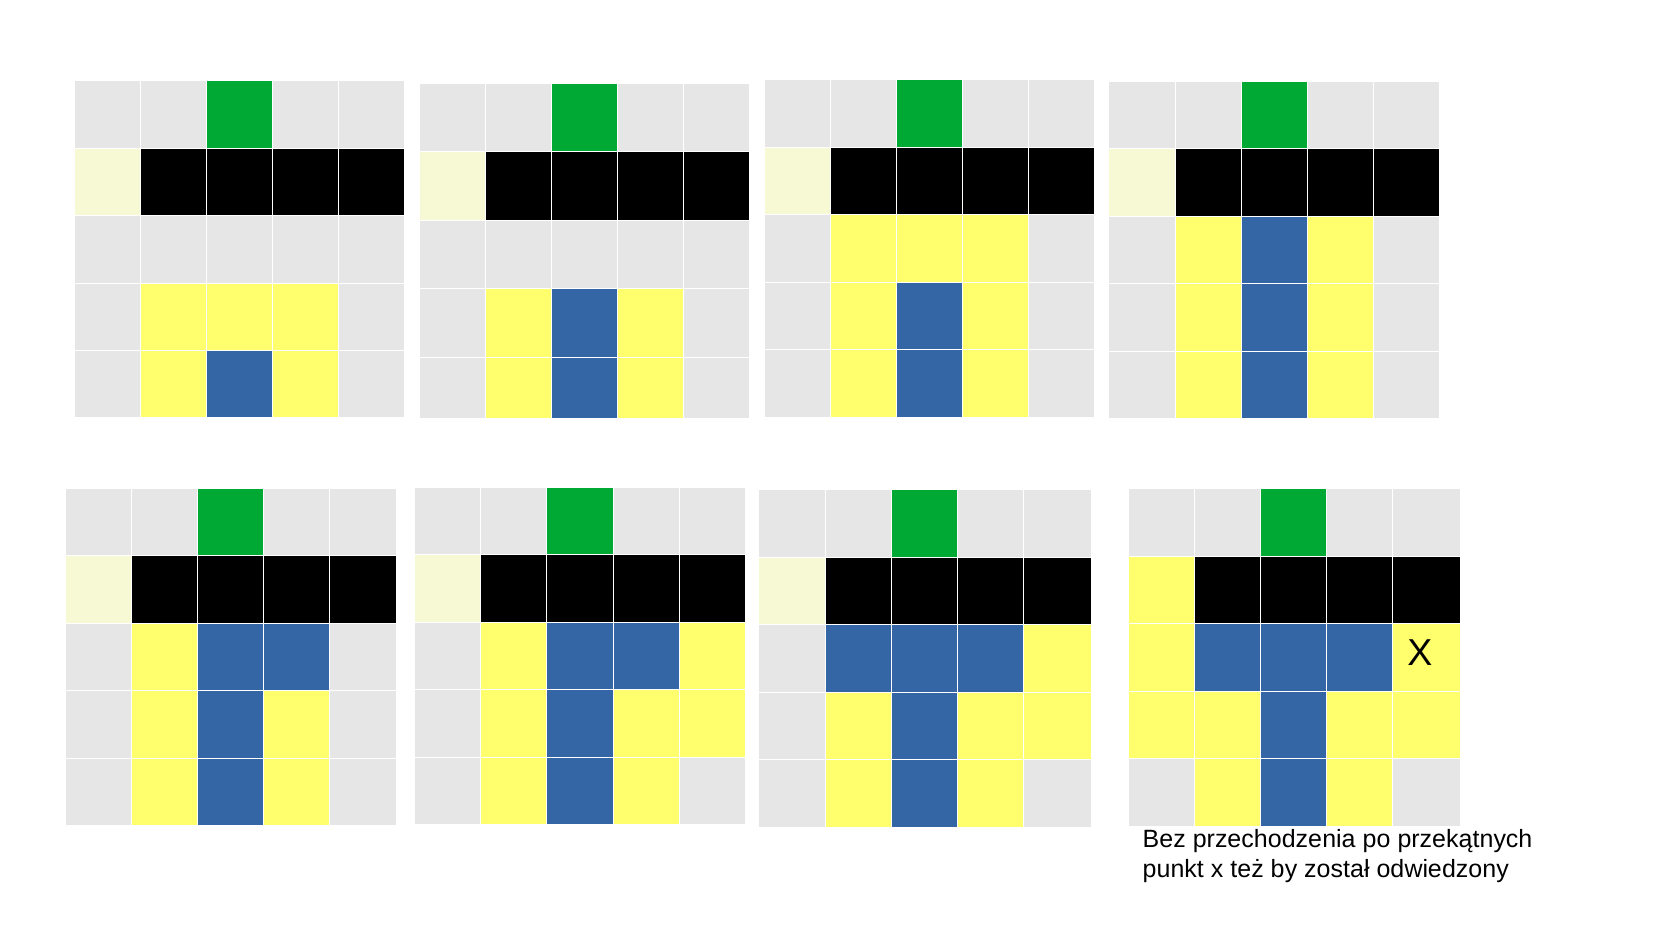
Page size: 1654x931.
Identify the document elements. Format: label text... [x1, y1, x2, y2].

table_cell [264, 759, 329, 825]
table_cell [75, 351, 140, 417]
table_cell [958, 558, 1023, 624]
table_cell [765, 350, 830, 417]
table_cell [680, 690, 745, 757]
table_cell [1029, 283, 1094, 349]
table_cell [339, 351, 404, 417]
table_cell [132, 624, 197, 690]
table_cell [1242, 217, 1307, 283]
table_cell [420, 152, 485, 220]
table_cell [826, 693, 891, 759]
table_cell [1029, 350, 1094, 417]
table_header [892, 490, 957, 557]
table_cell [207, 351, 272, 417]
table_cell [339, 216, 404, 283]
table_cell [141, 149, 206, 215]
table_cell [141, 216, 206, 283]
table_cell [1327, 624, 1392, 691]
table_cell [892, 625, 957, 692]
table_cell [66, 556, 131, 623]
table_header [1374, 82, 1439, 148]
table_cell [759, 558, 825, 624]
table_cell [547, 555, 613, 622]
table_header [1176, 82, 1241, 148]
table_cell [1242, 149, 1307, 216]
table_cell [759, 625, 825, 692]
table_cell [1393, 692, 1460, 758]
table_cell [684, 289, 749, 357]
table_cell [684, 152, 749, 220]
table_cell [618, 358, 683, 418]
table_header [339, 81, 404, 148]
table_cell [330, 759, 396, 825]
table_cell [420, 358, 485, 418]
table_cell [66, 759, 131, 825]
table_cell [1261, 624, 1326, 691]
table_cell [1195, 692, 1260, 758]
table_header [958, 490, 1023, 557]
table_header [415, 488, 480, 554]
table_cell [958, 760, 1023, 827]
table_cell [330, 691, 396, 758]
table_cell [618, 221, 683, 288]
table_cell [1129, 624, 1194, 691]
table_cell X [1393, 624, 1460, 691]
table_cell [132, 759, 197, 825]
table_cell [958, 625, 1023, 692]
table_cell [415, 690, 480, 757]
table_cell [826, 625, 891, 692]
table_header [759, 490, 825, 557]
table_header [420, 84, 485, 151]
table_cell [420, 289, 485, 357]
table_cell [1129, 557, 1194, 623]
table_cell [1261, 692, 1326, 758]
table_cell [132, 691, 197, 758]
table_cell [684, 358, 749, 418]
table_cell [1176, 284, 1241, 351]
table_cell [680, 623, 745, 689]
table_header [207, 81, 272, 148]
table_header [1327, 489, 1392, 556]
table_header [198, 489, 263, 555]
table_cell [273, 284, 338, 350]
table_cell [481, 758, 546, 824]
table_header [75, 81, 140, 148]
table_cell [1327, 759, 1392, 814]
table_header [684, 84, 749, 151]
table_cell [264, 624, 329, 690]
table_cell [831, 283, 896, 349]
table_header [1109, 82, 1175, 148]
table_cell [1195, 624, 1260, 691]
table_header [273, 81, 338, 148]
table_cell [897, 350, 962, 417]
table_cell [75, 284, 140, 350]
table_cell [1327, 557, 1392, 623]
table_cell [680, 555, 745, 622]
table_header [1242, 82, 1307, 148]
table_cell [614, 555, 679, 622]
table_cell [207, 216, 272, 283]
table_cell [547, 623, 613, 689]
table_cell [547, 690, 613, 757]
table_cell [831, 215, 896, 282]
table_cell [198, 691, 263, 758]
table_cell [198, 624, 263, 690]
table_cell [1176, 352, 1241, 418]
table_cell [614, 623, 679, 689]
table_cell [1374, 352, 1439, 418]
table_cell [1109, 217, 1175, 283]
table_cell [1242, 352, 1307, 418]
table_cell [831, 148, 896, 214]
table_cell [339, 284, 404, 350]
table_cell [892, 760, 957, 827]
table_cell [1029, 215, 1094, 282]
table_header [1129, 489, 1194, 556]
table_header [765, 80, 830, 147]
table_header [680, 488, 745, 554]
table_cell [66, 691, 131, 758]
table_cell [75, 149, 140, 215]
table_header [264, 489, 329, 555]
table_cell [963, 148, 1028, 214]
table_header [831, 80, 896, 147]
table_cell [273, 351, 338, 417]
table_header [1261, 489, 1326, 556]
table_cell [1374, 284, 1439, 351]
table_cell [420, 221, 485, 288]
table_cell [1129, 692, 1194, 758]
table_cell [1261, 759, 1326, 814]
table_cell [1374, 217, 1439, 283]
table_cell [1109, 149, 1175, 216]
table_header [614, 488, 679, 554]
table_cell [1393, 557, 1460, 623]
table_cell [273, 216, 338, 283]
table_header [141, 81, 206, 148]
table_cell [826, 558, 891, 624]
table_cell [330, 556, 396, 623]
table_header [481, 488, 546, 554]
table_header [547, 488, 613, 554]
table_cell [963, 283, 1028, 349]
table_header [963, 80, 1028, 147]
table_header [1393, 489, 1460, 556]
table_cell [486, 152, 551, 220]
table_header [1308, 82, 1373, 148]
table_cell [1308, 352, 1373, 418]
table_cell [330, 624, 396, 690]
table_cell [198, 556, 263, 623]
table_cell [614, 690, 679, 757]
table_header [66, 489, 131, 555]
table_cell [963, 350, 1028, 417]
table_cell [486, 221, 551, 288]
table_cell [141, 351, 206, 417]
table_header [330, 489, 396, 555]
table_cell [75, 216, 140, 283]
table_header [897, 80, 962, 147]
table_header [618, 84, 683, 151]
table_cell [415, 623, 480, 689]
table_cell [765, 283, 830, 349]
table_cell [897, 283, 962, 349]
table_cell [66, 624, 131, 690]
table_cell [759, 760, 825, 827]
table_cell [1308, 149, 1373, 216]
table_cell [264, 691, 329, 758]
table_cell [892, 558, 957, 624]
table_cell [618, 289, 683, 357]
table_cell [552, 289, 617, 357]
table_cell [1308, 217, 1373, 283]
table_cell [1024, 693, 1091, 759]
table_cell [547, 758, 613, 824]
table_cell [1176, 149, 1241, 216]
table_cell [1129, 759, 1194, 814]
table_cell [831, 350, 896, 417]
table_cell [264, 556, 329, 623]
table_cell [481, 555, 546, 622]
table_header [486, 84, 551, 151]
table_cell [1242, 284, 1307, 351]
table_cell [1029, 148, 1094, 214]
table_cell [765, 215, 830, 282]
table_cell [552, 152, 617, 220]
table_cell [273, 149, 338, 215]
table_cell [141, 284, 206, 350]
table_cell [1176, 217, 1241, 283]
table_cell [1024, 760, 1091, 827]
table_cell [415, 758, 480, 824]
table_cell [958, 693, 1023, 759]
table_cell [207, 149, 272, 215]
table_cell [1109, 284, 1175, 351]
table_cell [1261, 557, 1326, 623]
table_cell [1109, 352, 1175, 418]
table_cell [339, 149, 404, 215]
table_header [1195, 489, 1260, 556]
table_cell [826, 760, 891, 827]
table_cell [1195, 759, 1260, 814]
table_cell [486, 358, 551, 418]
table_cell [207, 284, 272, 350]
table_cell [481, 623, 546, 689]
table_header [1024, 490, 1091, 557]
text_box Bez przechodzenia po przekątnych punkt x też by został odwiedzony [1127, 814, 1553, 890]
table_cell [614, 758, 679, 824]
table_header [132, 489, 197, 555]
table_cell [1393, 759, 1460, 814]
table_cell [198, 759, 263, 825]
table_cell [1327, 692, 1392, 758]
table_cell [552, 221, 617, 288]
table_cell [1374, 149, 1439, 216]
table_cell [897, 148, 962, 214]
table_cell [897, 215, 962, 282]
table_header [826, 490, 891, 557]
table_cell [892, 693, 957, 759]
table_cell [1024, 625, 1091, 692]
table_cell [552, 358, 617, 418]
table_cell [1024, 558, 1091, 624]
table_cell [132, 556, 197, 623]
table_cell [415, 555, 480, 622]
table_cell [684, 221, 749, 288]
table_header [552, 84, 617, 151]
table_cell [963, 215, 1028, 282]
table_cell [618, 152, 683, 220]
table_cell [765, 148, 830, 214]
table_cell [486, 289, 551, 357]
table_cell [481, 690, 546, 757]
table_cell [1308, 284, 1373, 351]
table_cell [759, 693, 825, 759]
table_header [1029, 80, 1094, 147]
table_cell [1195, 557, 1260, 623]
table_cell [680, 758, 745, 824]
